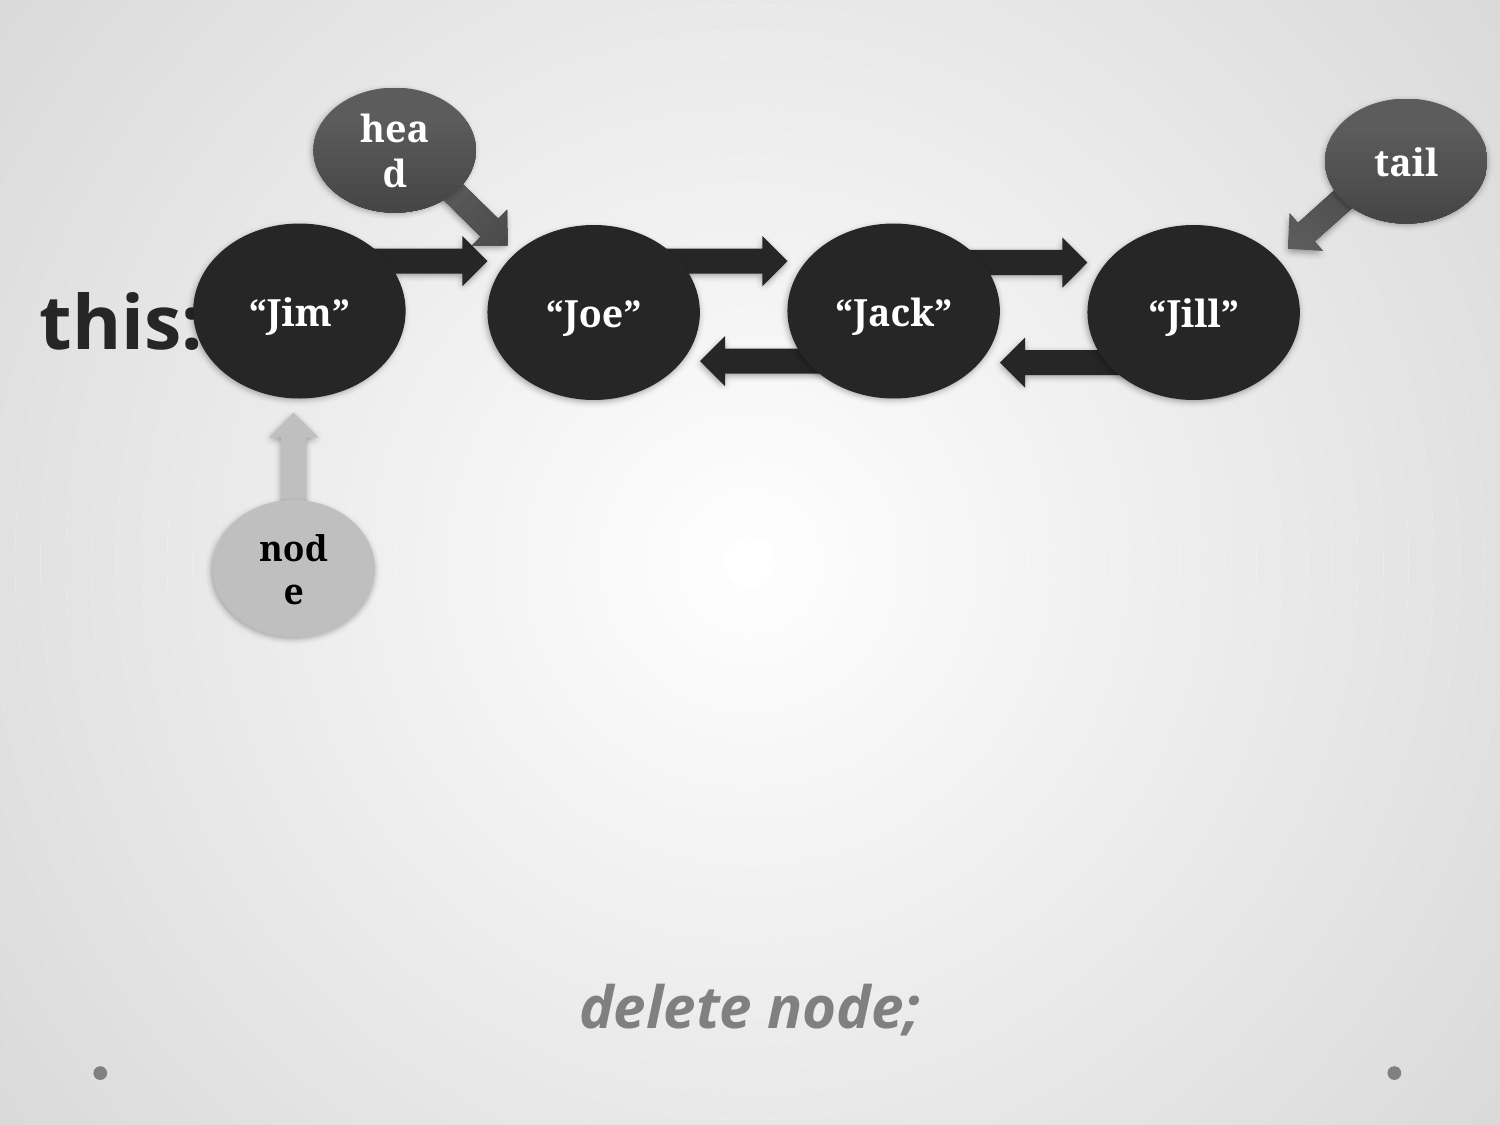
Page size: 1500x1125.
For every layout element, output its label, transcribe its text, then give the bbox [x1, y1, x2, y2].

text_box [449, 188, 508, 246]
text_box “Joe” [487, 224, 700, 400]
text_box this: [24, 267, 213, 373]
text_box [671, 236, 788, 287]
text_box [999, 337, 1109, 388]
text_box [268, 412, 319, 499]
text_box [974, 237, 1088, 288]
text_box head [313, 87, 476, 213]
text_box [377, 236, 488, 287]
text_box “Jill” [1087, 224, 1300, 400]
text_box “Jack” [787, 223, 1000, 399]
text_box “Jim” [193, 223, 406, 399]
text_box delete node; [215, 962, 1285, 1048]
text_box node [212, 499, 375, 638]
text_box tail [1324, 98, 1488, 224]
text_box [1287, 195, 1347, 251]
text_box [699, 336, 808, 387]
